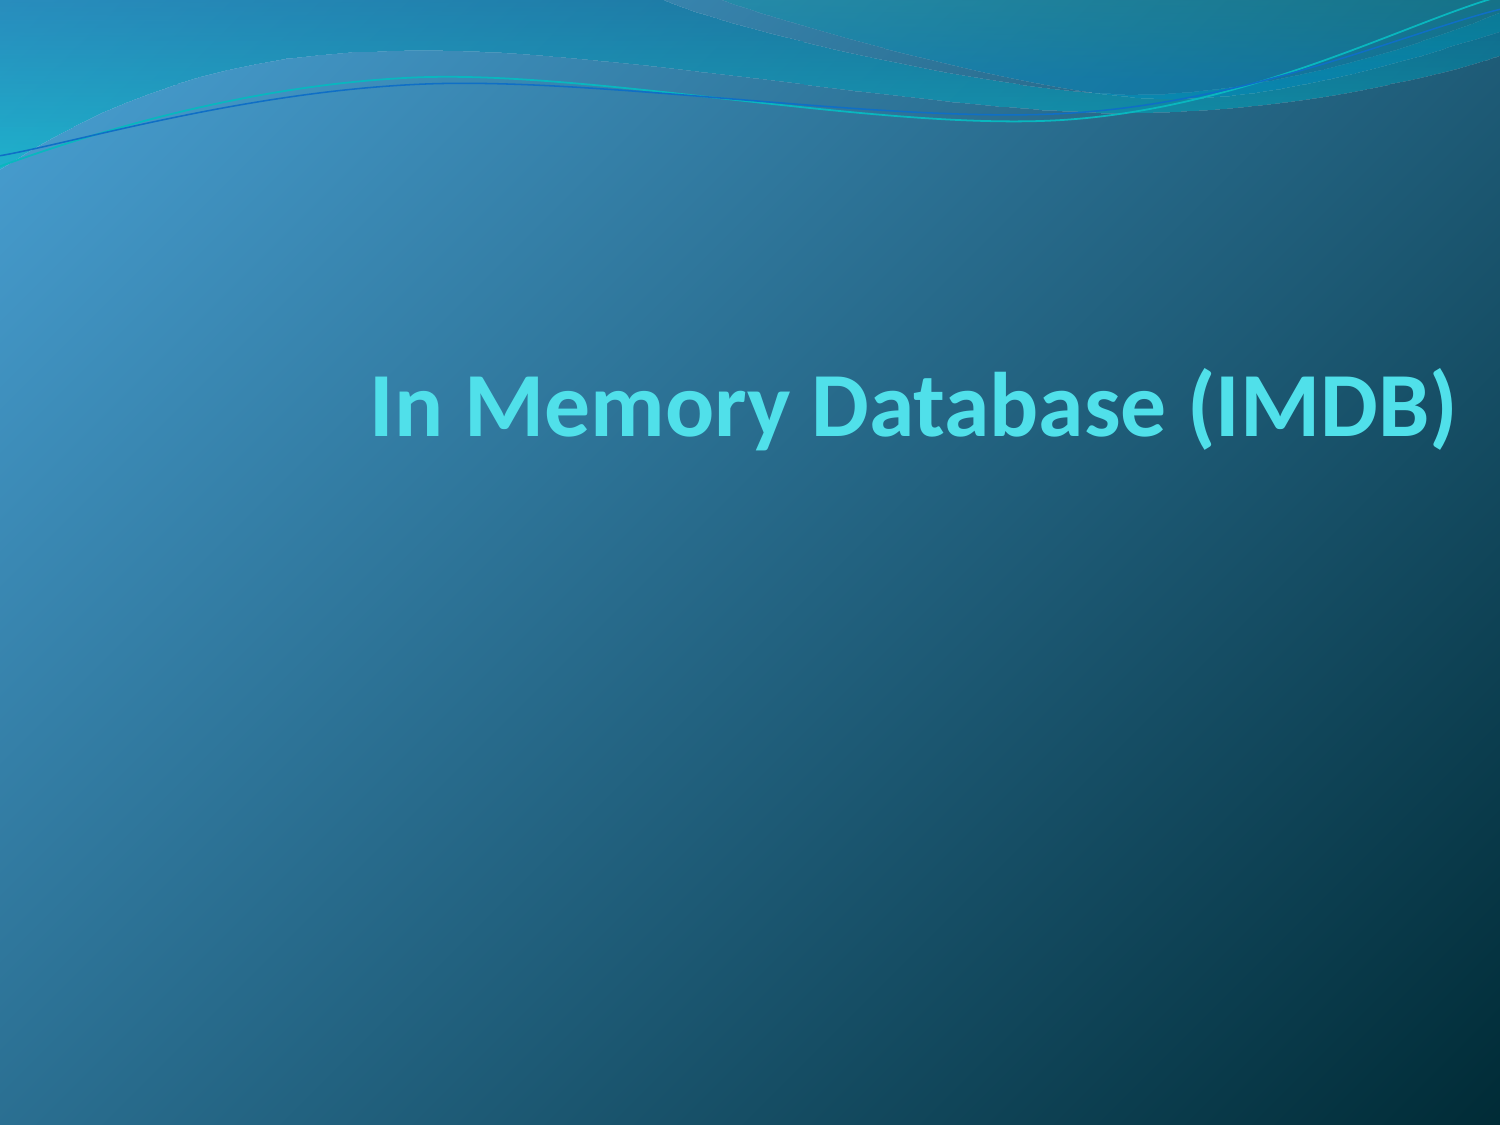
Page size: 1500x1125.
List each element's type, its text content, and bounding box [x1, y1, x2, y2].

title In Memory Database (IMDB) [212, 337, 1463, 565]
